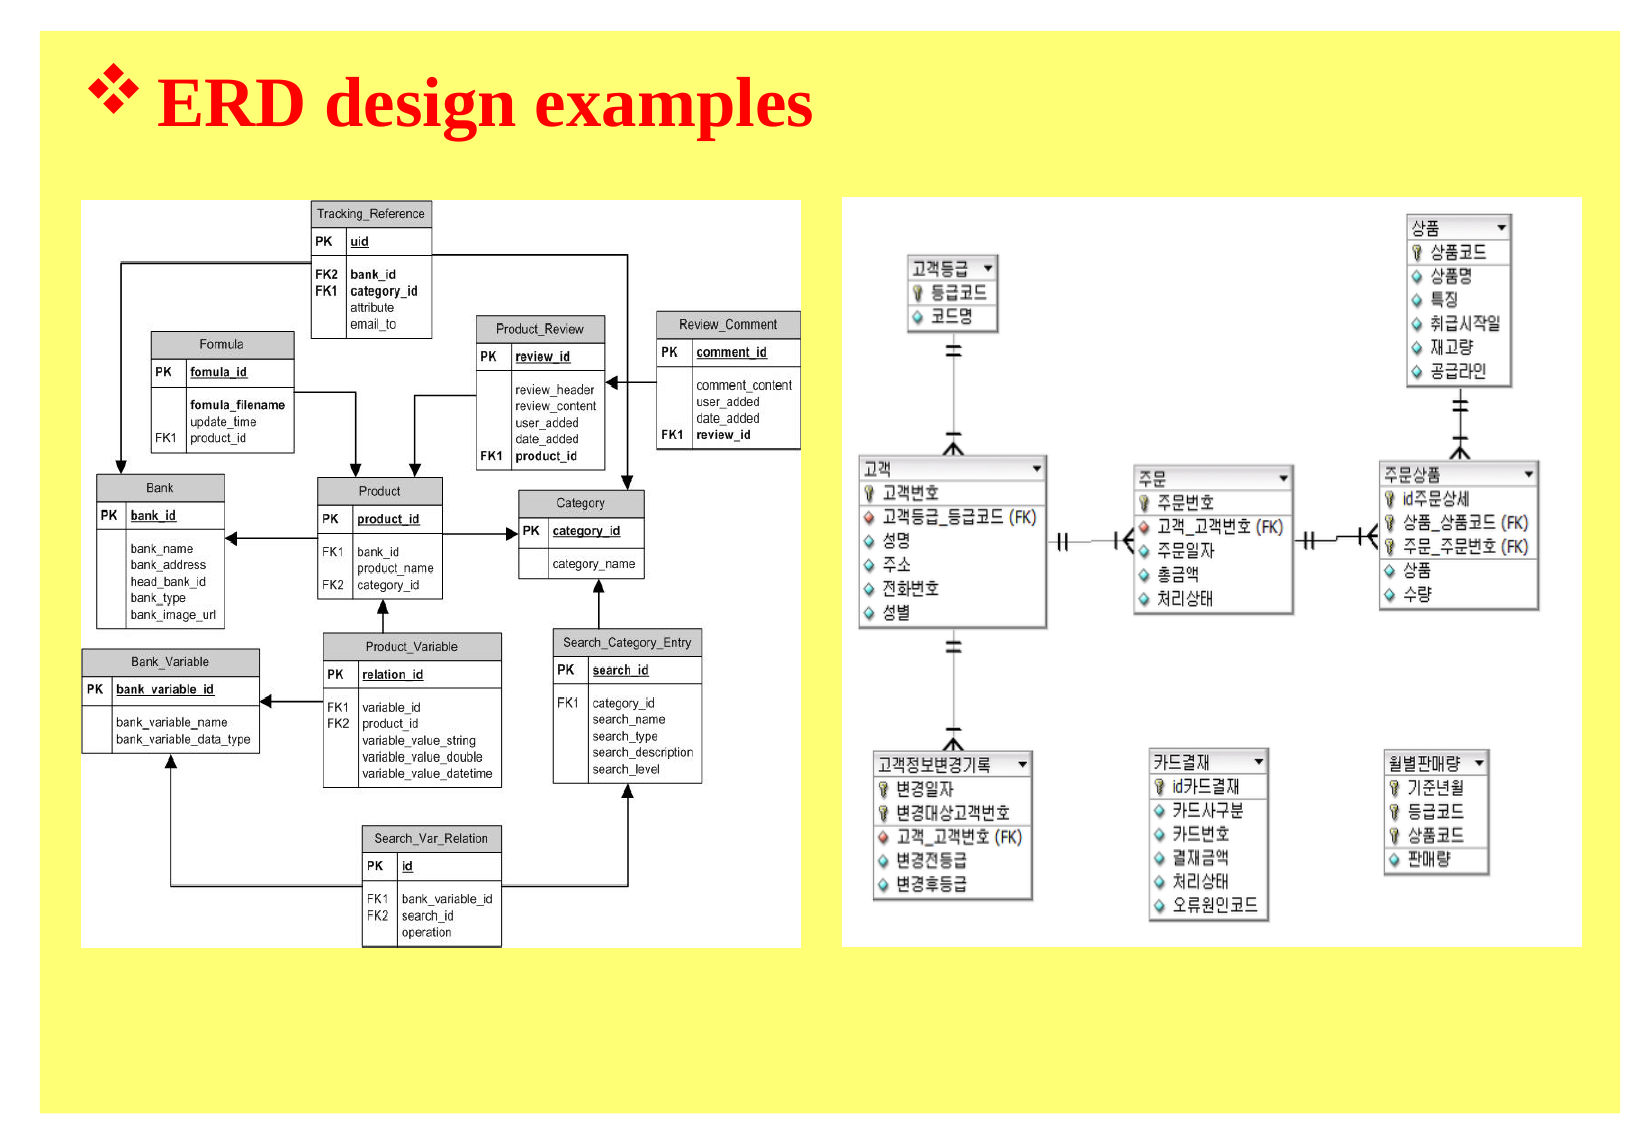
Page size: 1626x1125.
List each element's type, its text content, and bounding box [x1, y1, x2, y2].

picture [81, 200, 801, 948]
text_box ERD design examples [68, 48, 830, 148]
text_box [38, 29, 1622, 1115]
picture [842, 197, 1582, 947]
